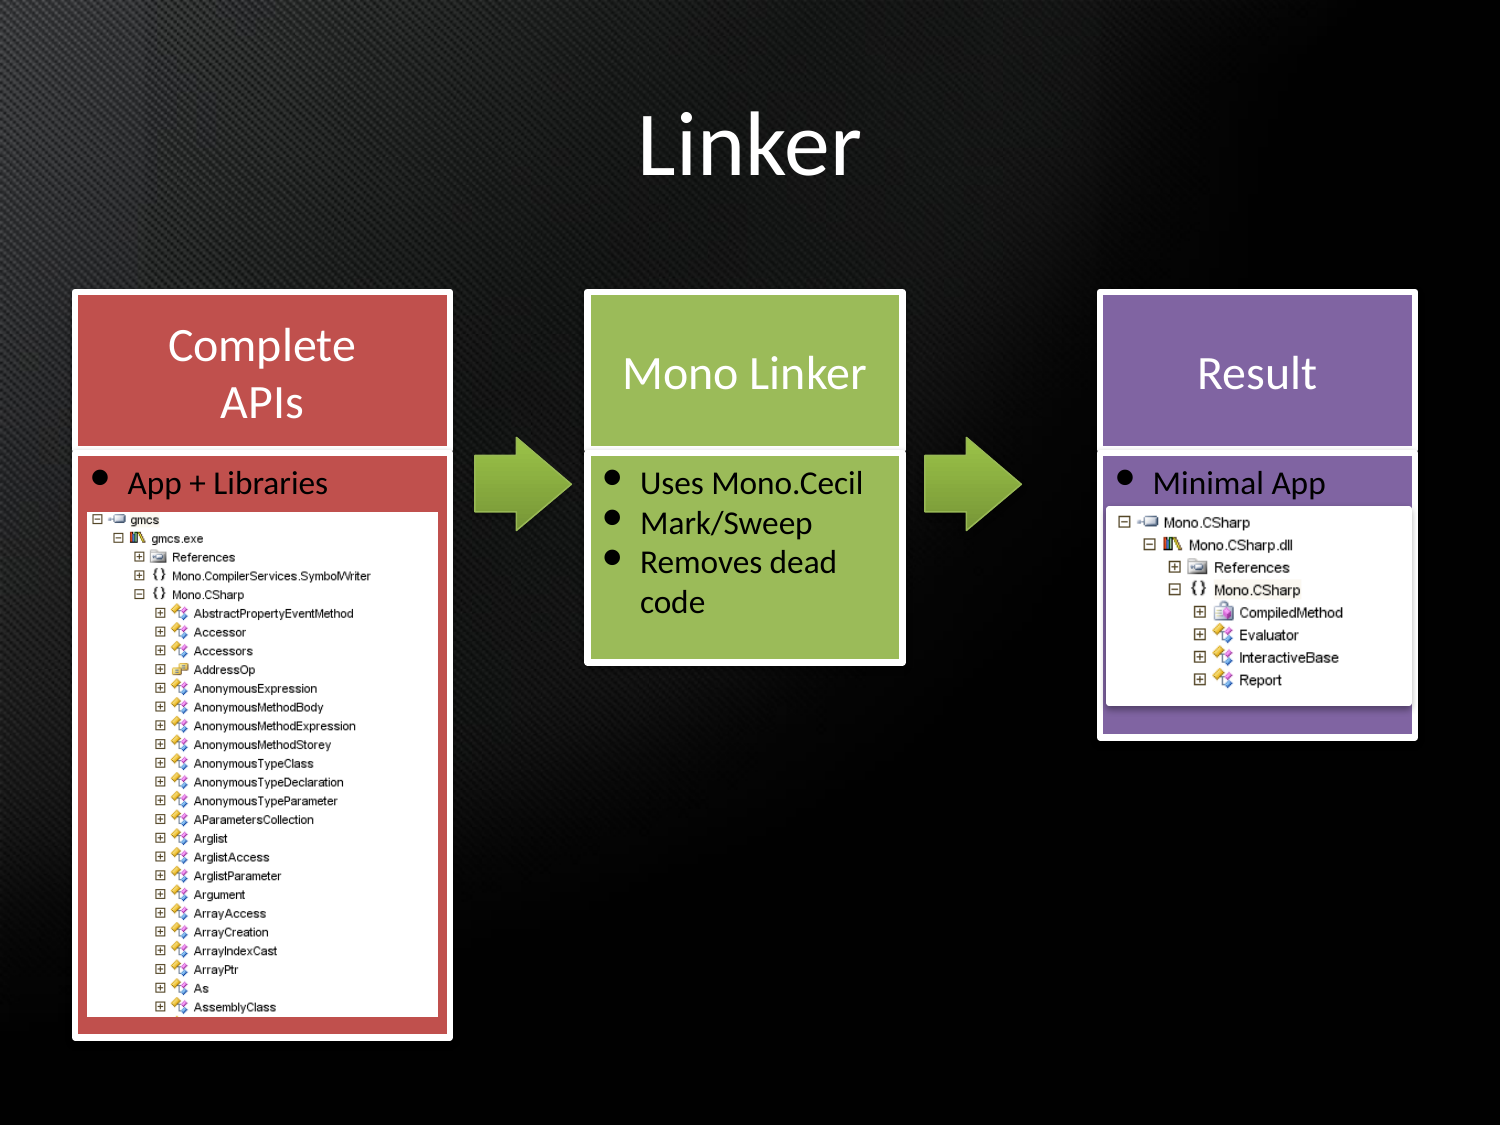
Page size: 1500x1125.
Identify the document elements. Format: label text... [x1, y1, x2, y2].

text_box [924, 436, 1023, 532]
text_box [58, 286, 1442, 916]
text_box [474, 436, 573, 532]
title Linker [75, 45, 1425, 233]
text_box Result [1097, 289, 1418, 450]
text_box Minimal App [1097, 450, 1418, 741]
text_box Mono Linker [584, 289, 906, 450]
picture [0, 0, 1500, 1125]
text_box Complete APIs [72, 289, 453, 449]
text_box App + Libraries [72, 450, 453, 1041]
text_box Uses Mono.Cecil Mark/Sweep Removes dead code [584, 450, 906, 666]
